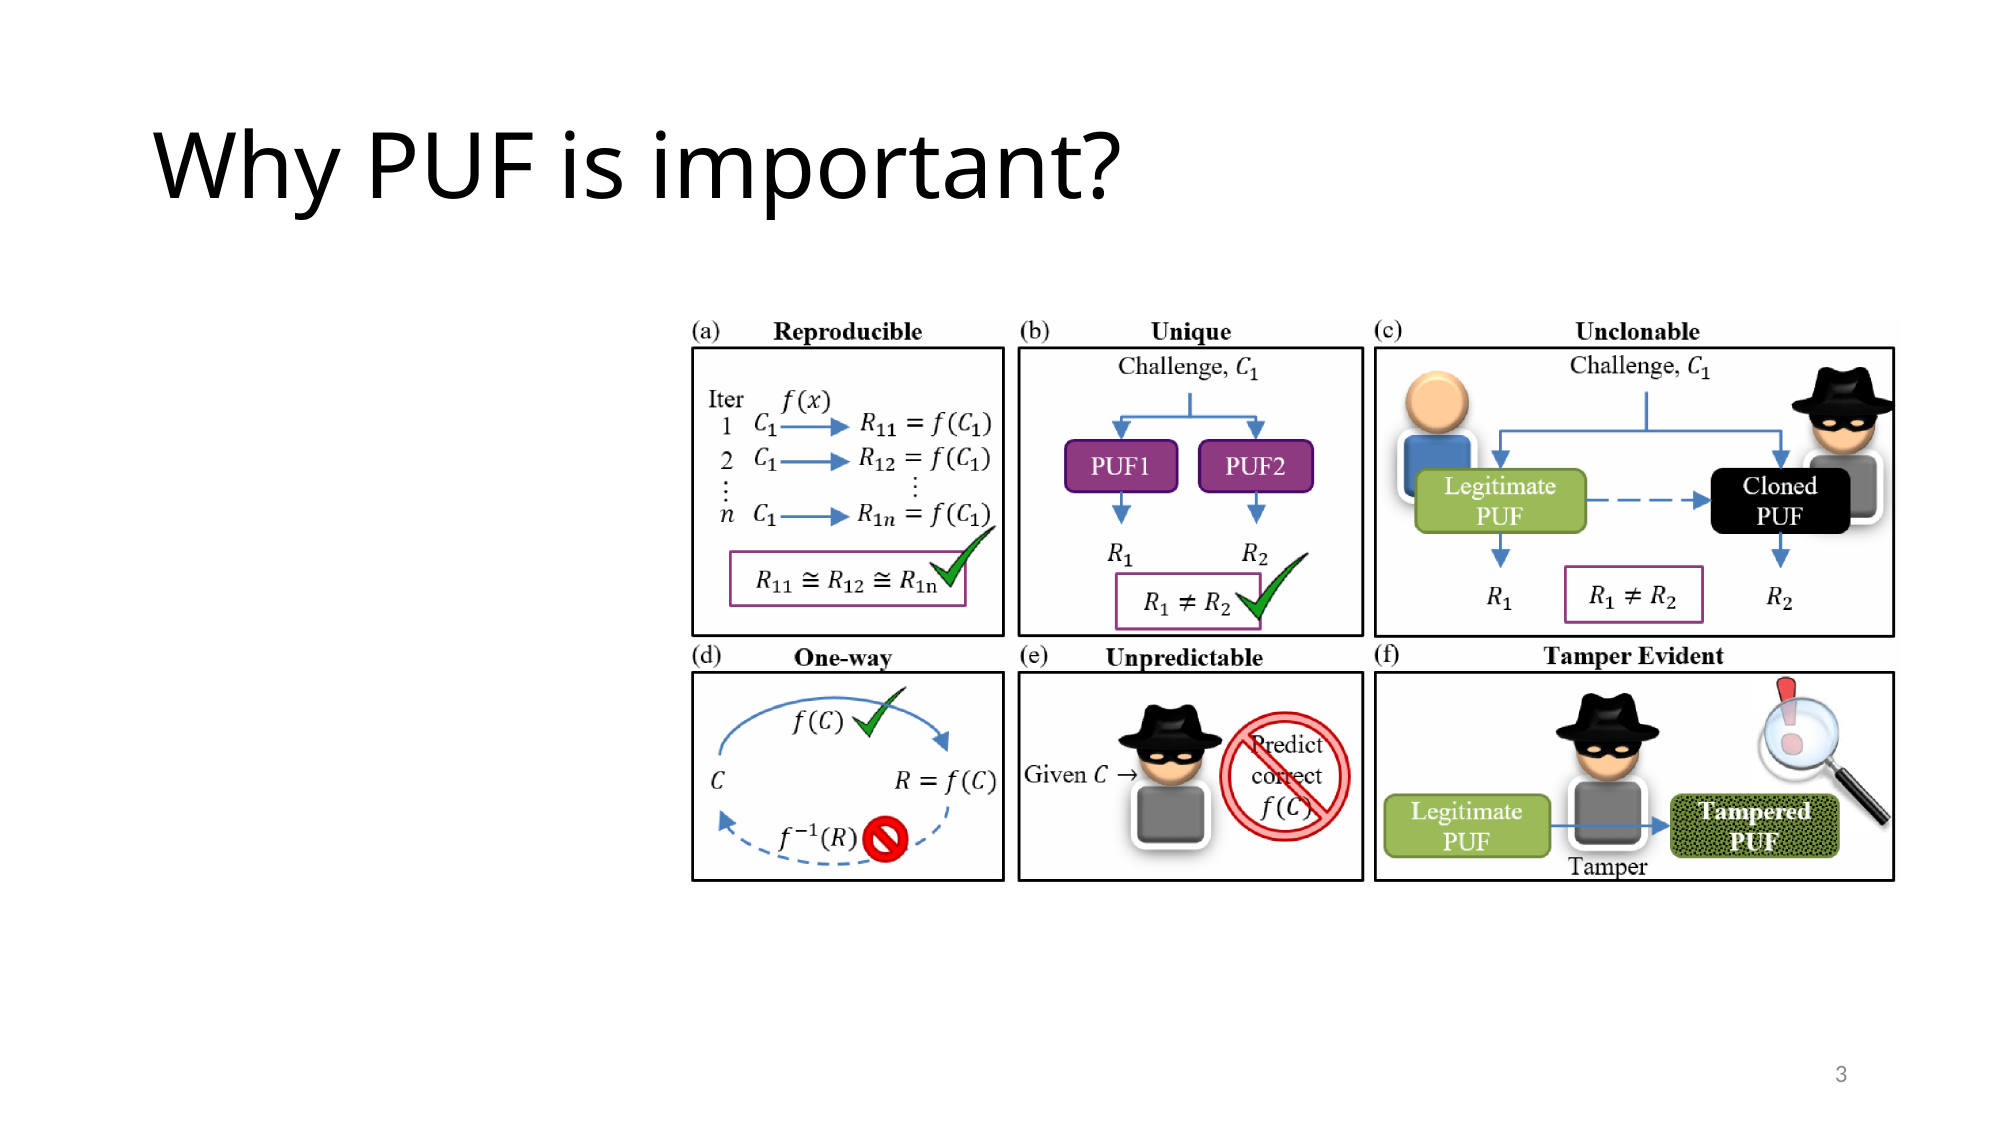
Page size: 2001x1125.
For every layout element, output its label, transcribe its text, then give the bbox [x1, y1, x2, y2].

slide_number 3 [1412, 1042, 1863, 1103]
title Why PUF is important? [137, 59, 1863, 278]
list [677, 307, 1909, 892]
